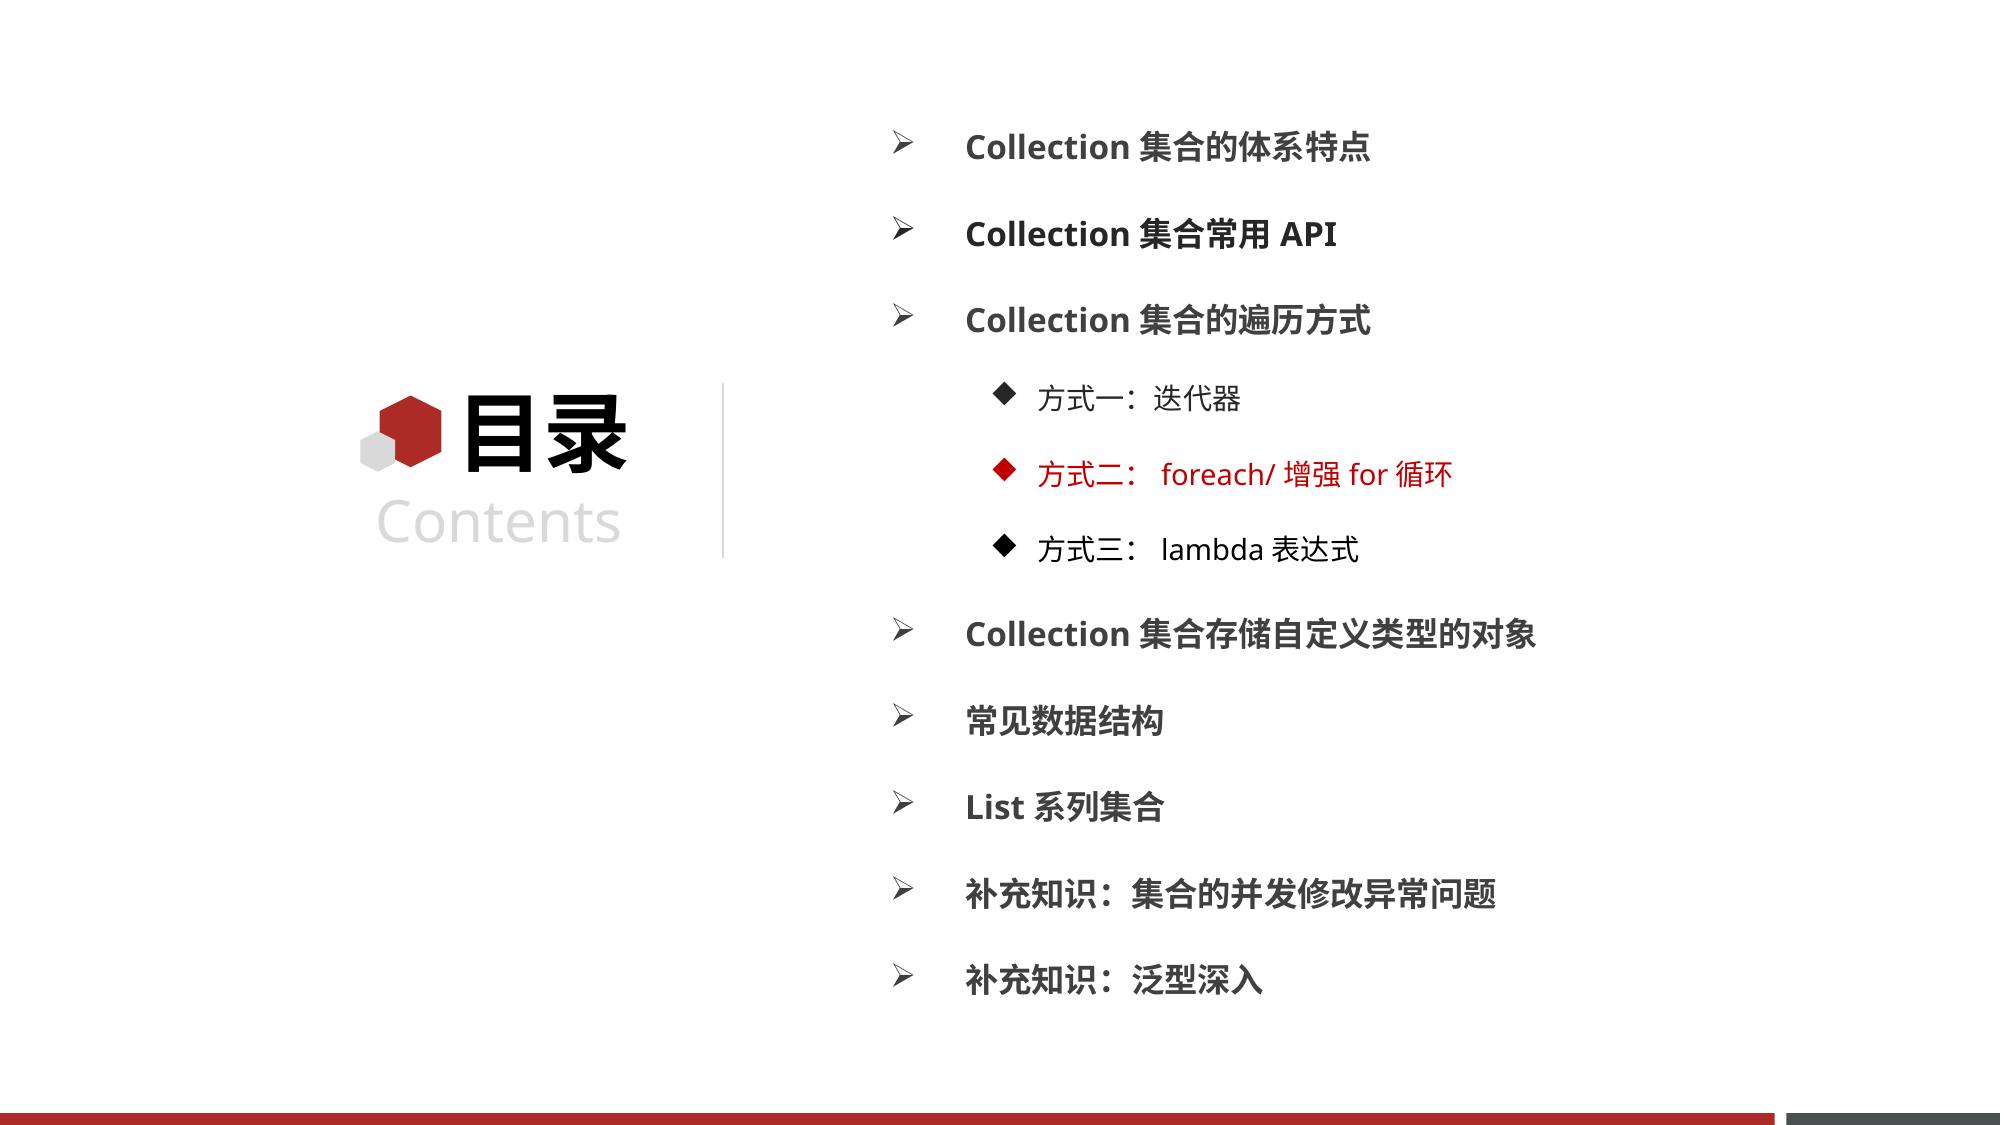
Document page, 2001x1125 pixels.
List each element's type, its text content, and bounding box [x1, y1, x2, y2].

list Collection集合的体系特点 Collection集合常用API Collection集合的遍历方式 方式一：迭代器 方式二：foreach/增强for循环 方式三：lambda表达式 Collection集合存储自定义类型的对象 常见数据结构 List系列集合 补充知识：集合的并发修改异常问题 补充知识：泛型深入 [875, 174, 1871, 912]
